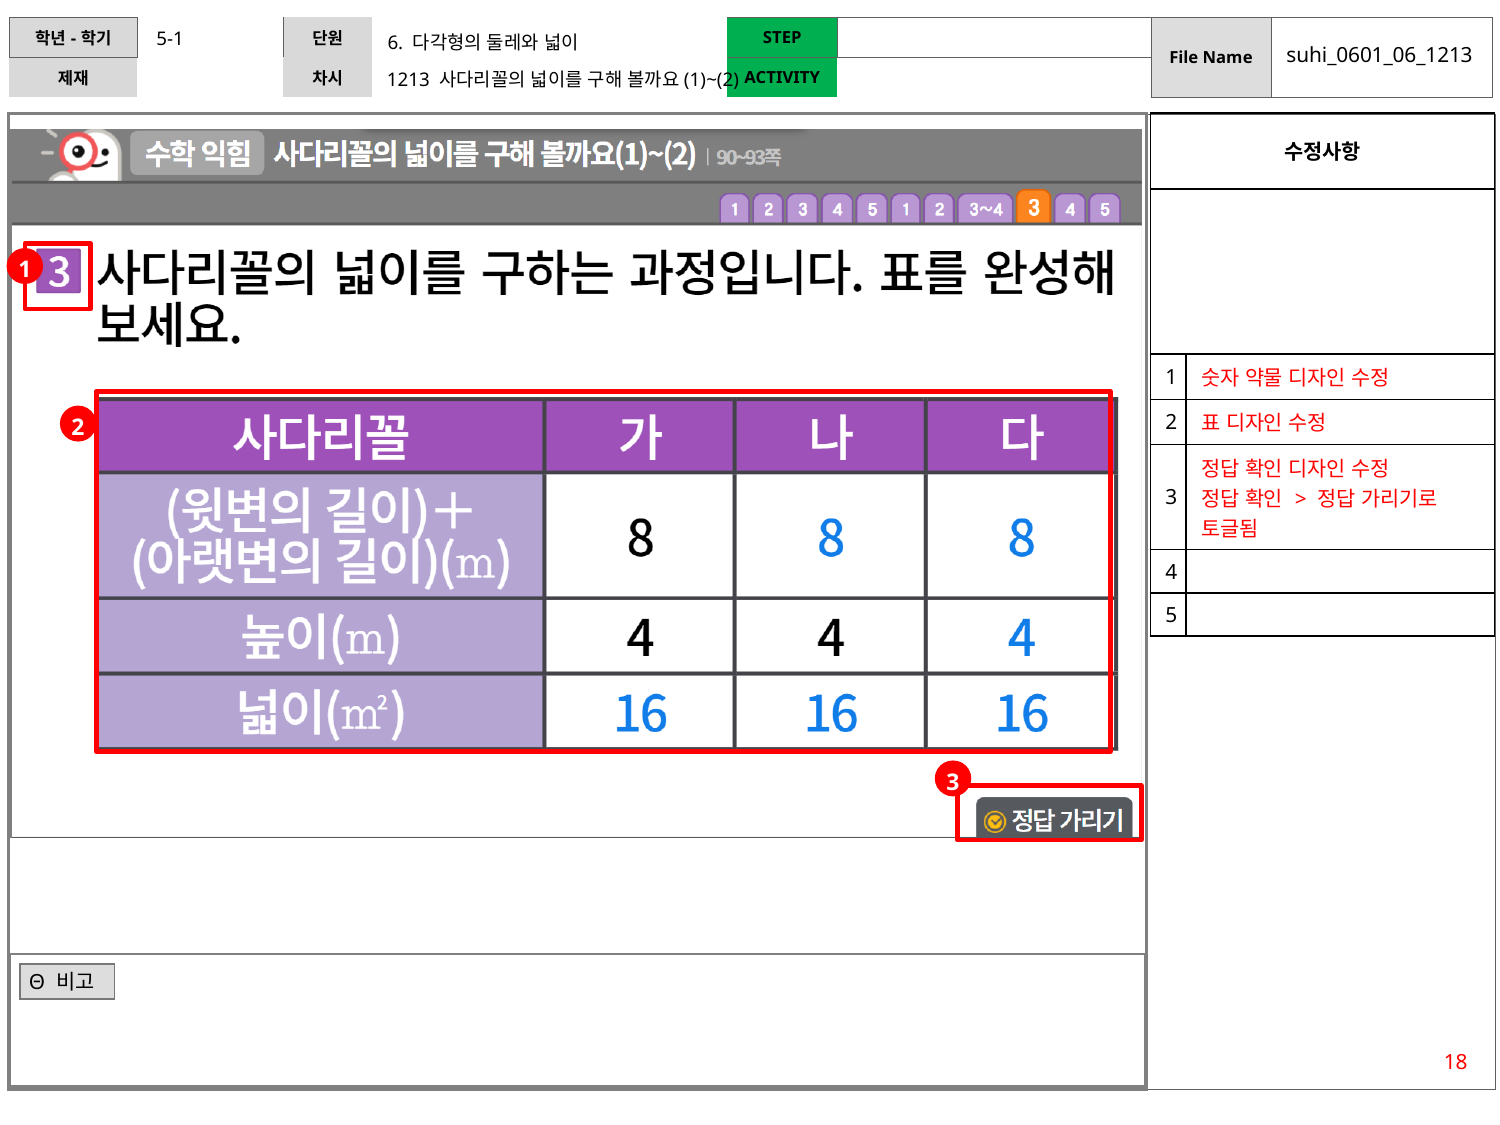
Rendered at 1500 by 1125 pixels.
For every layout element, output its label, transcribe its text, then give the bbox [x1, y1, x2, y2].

text_box 6. 다각형의 둘레와 넓이 [372, 23, 828, 48]
text_box suhi_0601_06_1213 [1271, 34, 1500, 75]
table_cell 표 디자인 수정 [1187, 400, 1494, 444]
table_header 수정사항 [1151, 114, 1494, 188]
table_cell 5 [1151, 594, 1185, 635]
table_cell 2 [1151, 400, 1185, 444]
table_cell 3 [1151, 445, 1185, 549]
table_cell 정답 확인 디자인 수정 정답 확인 > 정답 가리기로 토글됨 [1187, 445, 1494, 549]
table_cell [1151, 190, 1494, 353]
table_cell [1187, 550, 1494, 592]
table_cell [1187, 594, 1494, 635]
table_cell 4 [1151, 550, 1185, 592]
table_cell 1 [1151, 355, 1185, 399]
table_cell 숫자 약물 디자인 수정 [1187, 355, 1494, 399]
text_box 1213 사다리꼴의 넓이를 구해 볼까요(1)~(2) [372, 60, 821, 96]
picture [8, 129, 1142, 838]
text_box 5-1 [141, 18, 284, 55]
